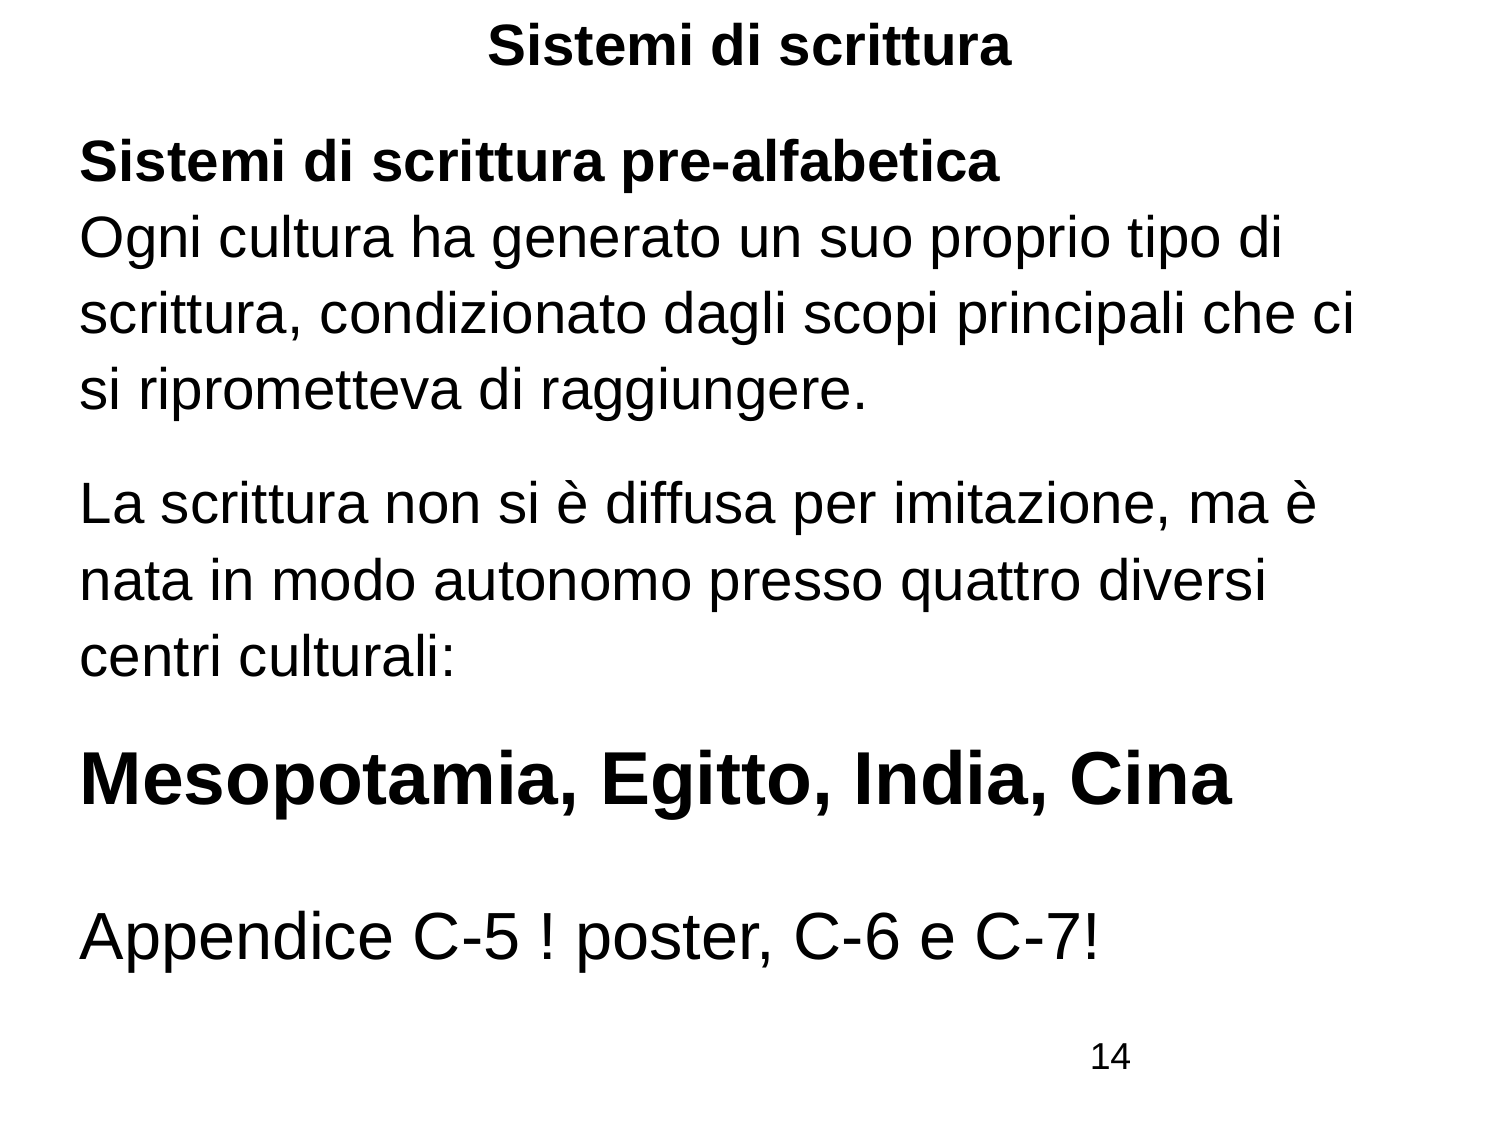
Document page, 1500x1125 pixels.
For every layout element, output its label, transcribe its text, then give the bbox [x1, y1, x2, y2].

title Sistemi di scrittura [75, 0, 1425, 90]
slide_number 14 [1074, 1024, 1425, 1103]
list Sistemi di scrittura pre-alfabetica Ogni cultura ha generato un suo proprio tipo di scrittura, condizionato dagli scopi principali che ci si riprometteva di raggiungere. La scrittura non si è diffusa per imitazione, ma è nata in modo autonomo presso quattro diversi centri culturali: Mesopotamia, Egitto, India, Cina Appendice C-5 ! poster, C-6 e C-7! [64, 90, 1439, 1083]
